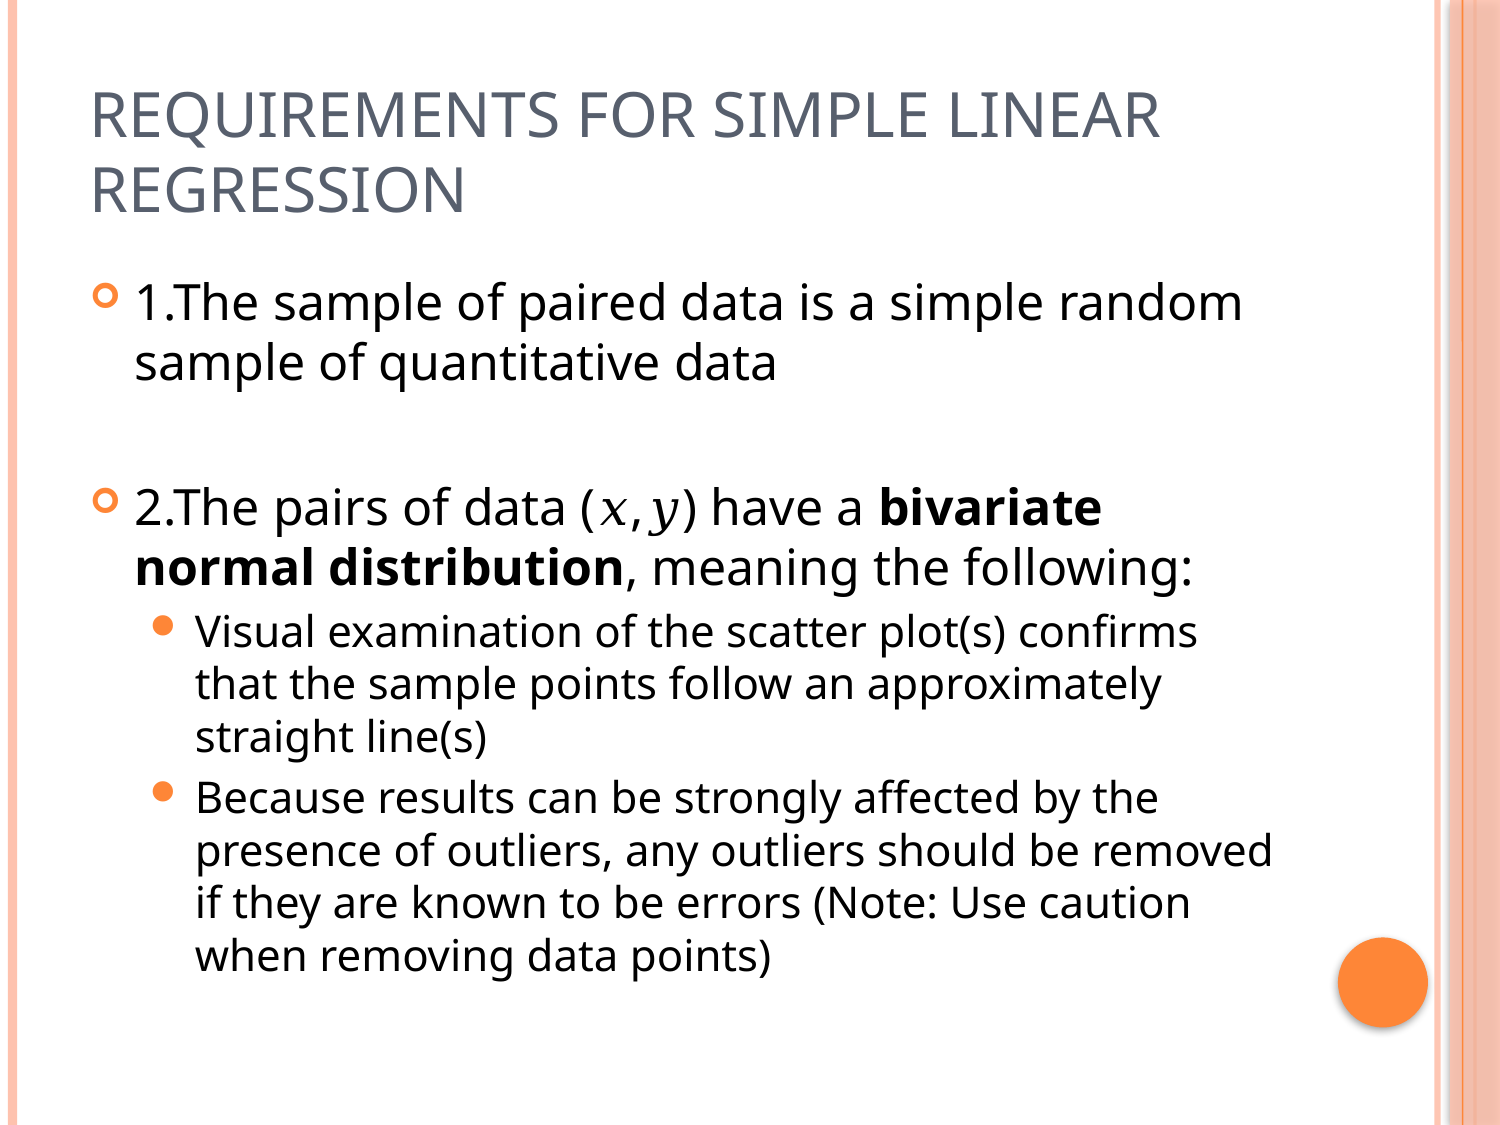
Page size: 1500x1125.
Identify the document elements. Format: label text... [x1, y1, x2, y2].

list 1.The sample of paired data is a simple random sample of quantitative data 2.The pairs of data (𝑥,𝑦) have a bivariate normal distribution, meaning the following: Visual examination of the scatter plot(s) confirms that the sample points follow an approximately straight line(s) Because results can be strongly affected by the presence of outliers, any outliers should be removed if they are known to be errors (Note: Use caution when removing data points) [75, 262, 1300, 1062]
title Requirements for simple linear regression [75, 45, 1300, 233]
